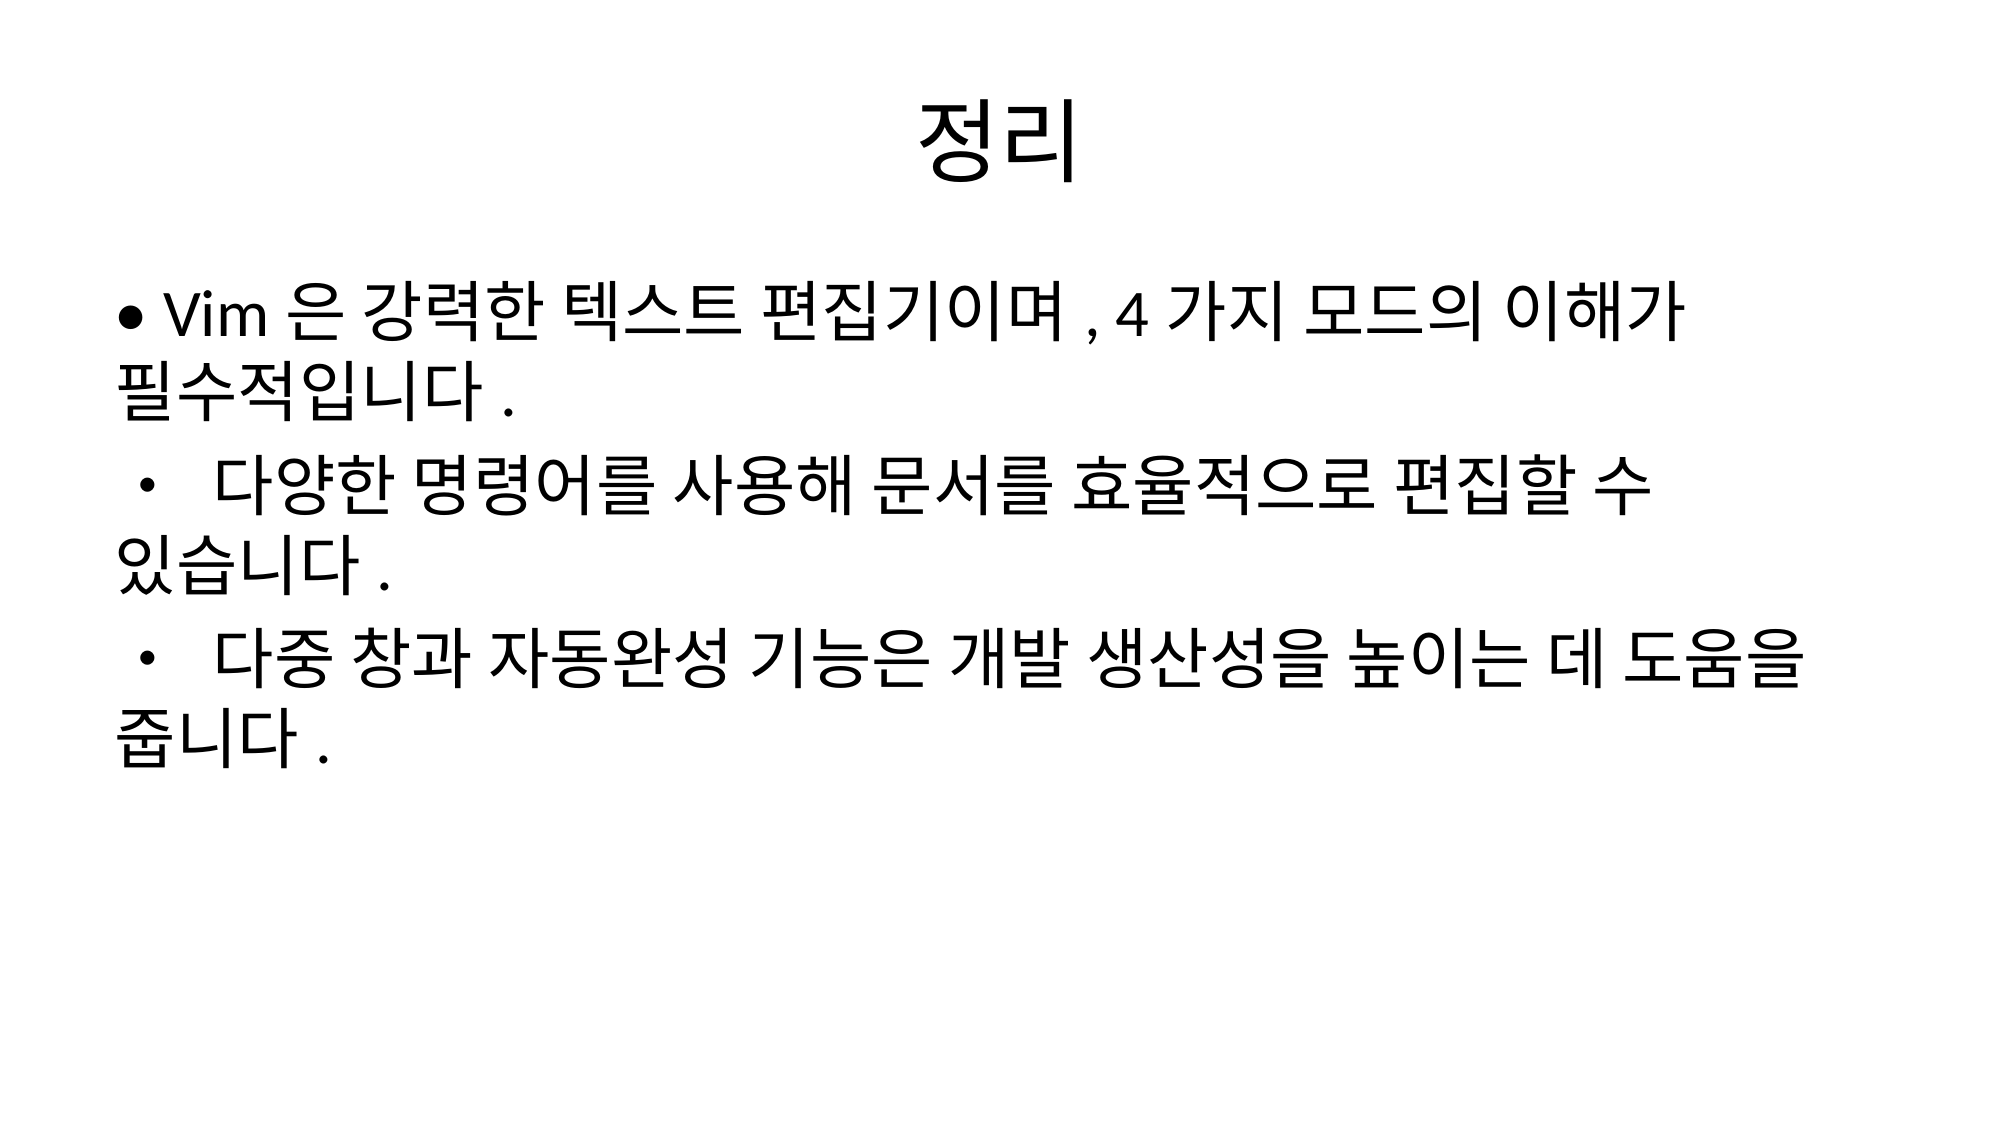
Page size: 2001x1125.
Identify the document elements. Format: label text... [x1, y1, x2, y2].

title 정리 [99, 45, 1900, 233]
list • Vim은 강력한 텍스트 편집기이며, 4가지 모드의 이해가 필수적입니다. • 다양한 명령어를 사용해 문서를 효율적으로 편집할 수 있습니다. • 다중 창과 자동완성 기능은 개발 생산성을 높이는 데 도움을 줍니다. [99, 262, 1900, 1005]
